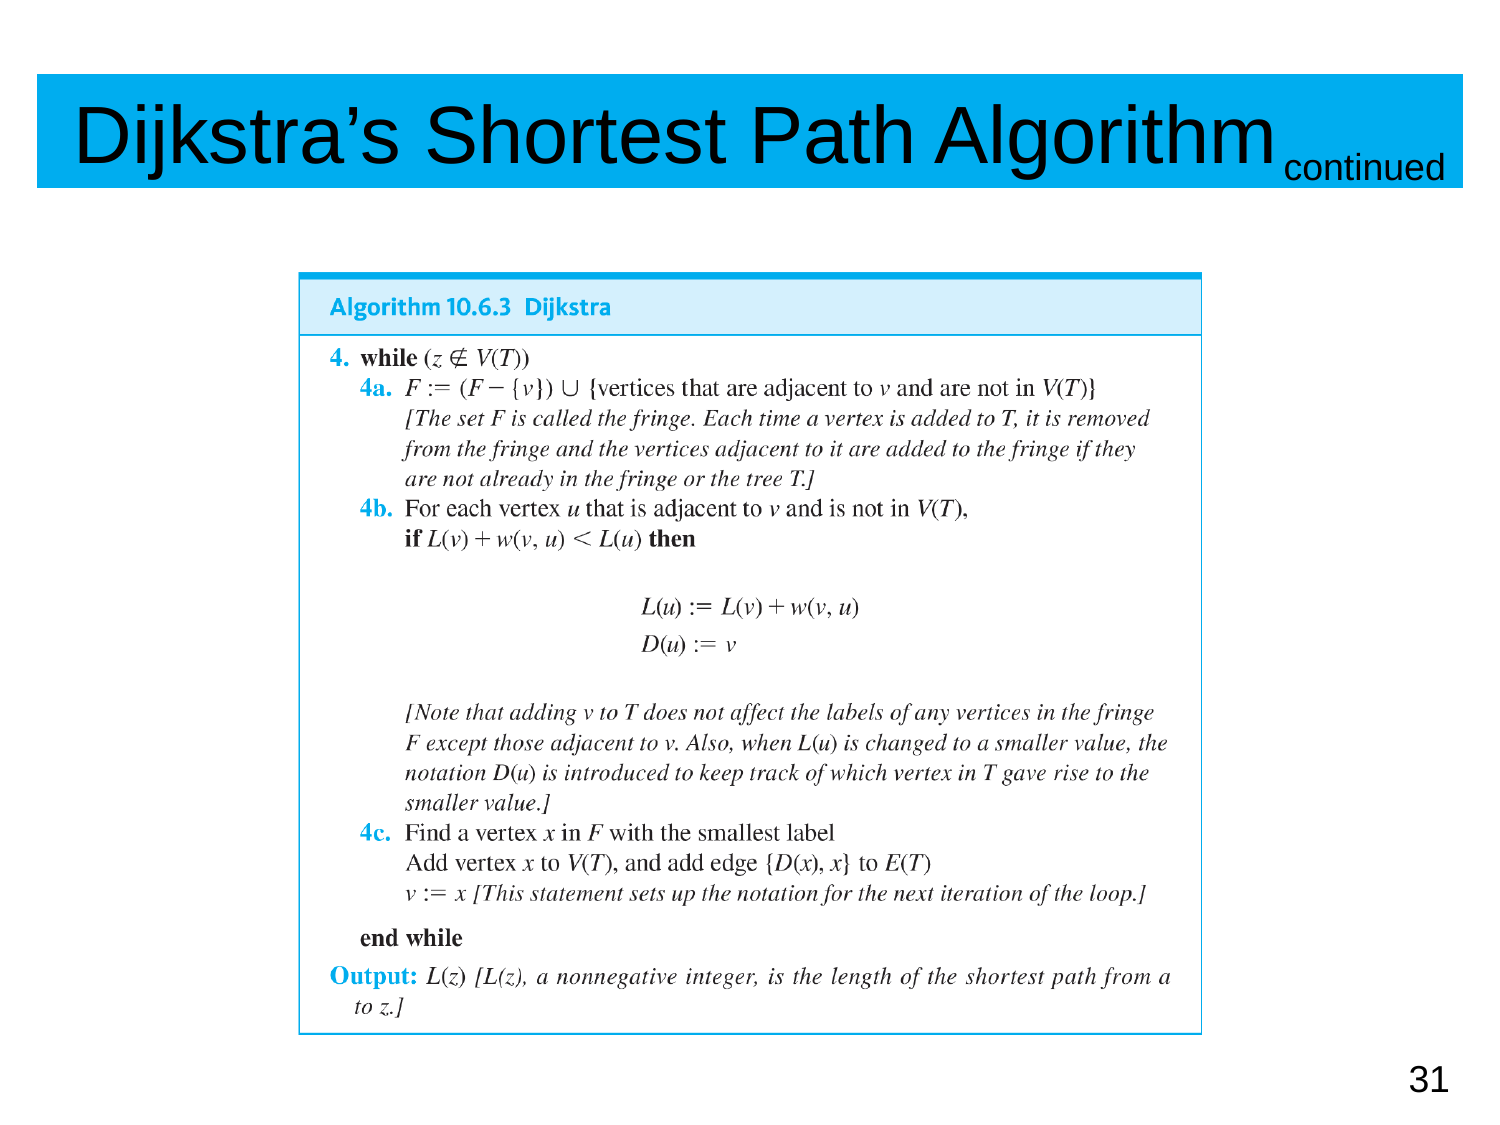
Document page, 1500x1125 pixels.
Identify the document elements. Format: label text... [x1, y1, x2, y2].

title Dijkstra’s Shortest Path Algorithm [58, 37, 1413, 225]
list continued [1268, 135, 1463, 206]
picture [292, 267, 1208, 1038]
